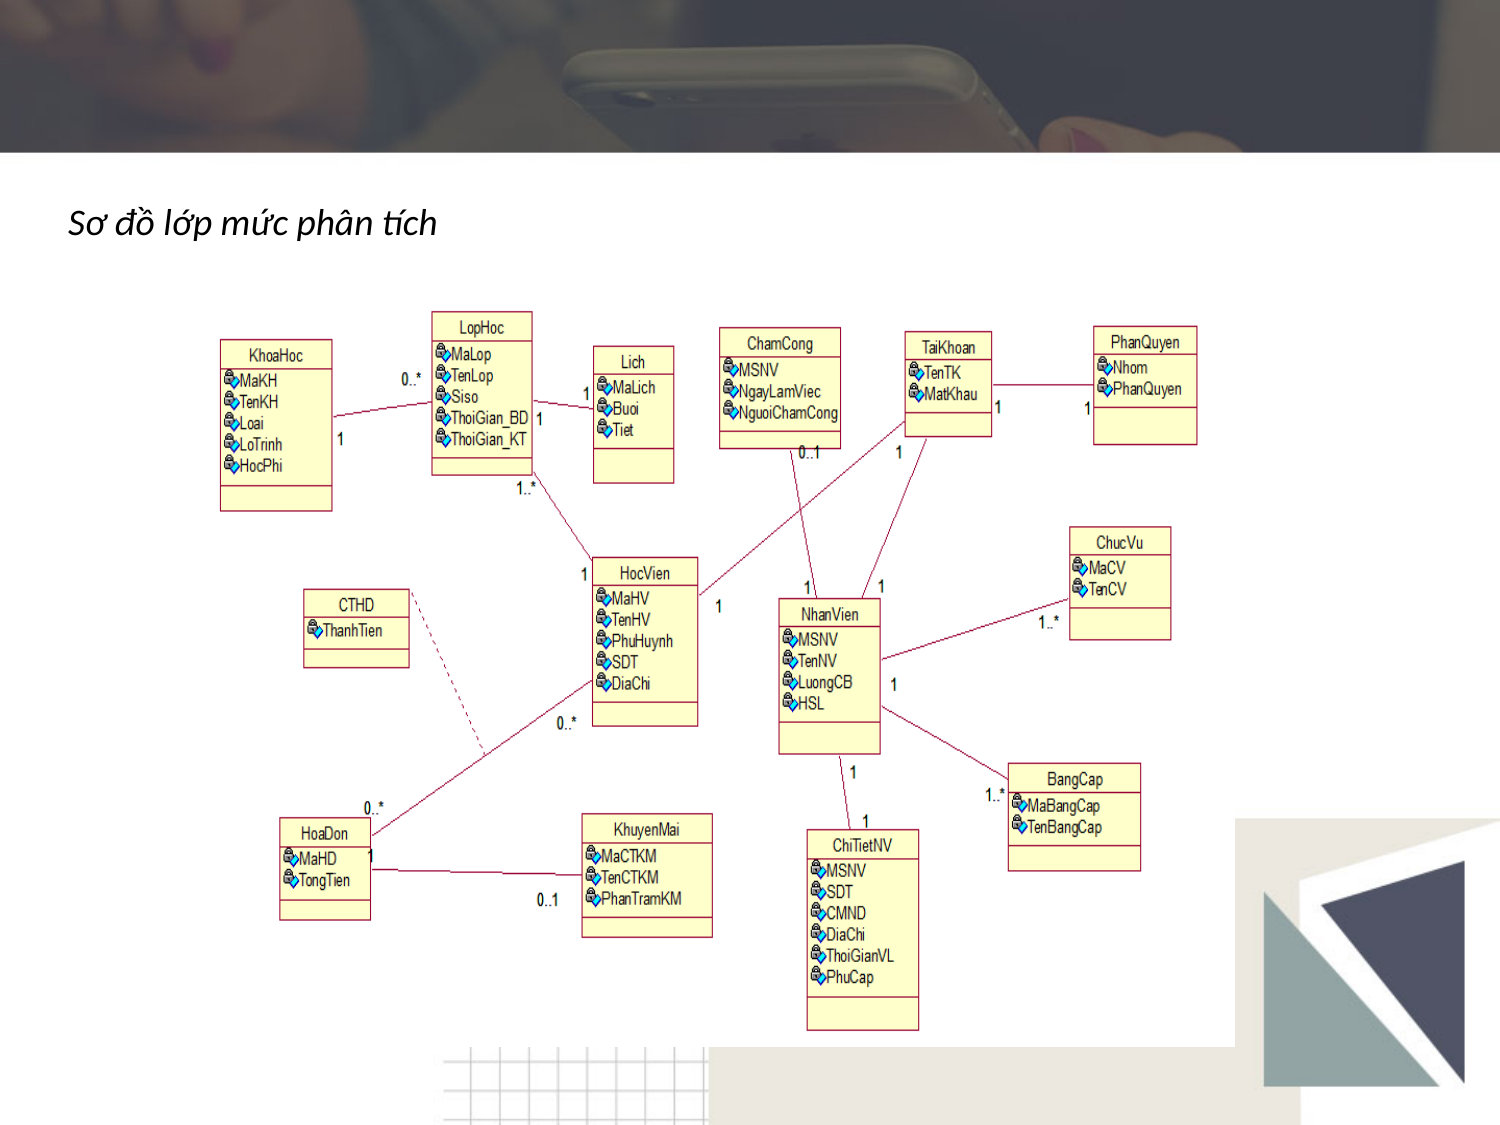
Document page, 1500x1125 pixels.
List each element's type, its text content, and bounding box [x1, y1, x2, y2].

picture [0, 0, 1500, 1125]
list Sơ đồ lớp mức phân tích [53, 190, 1428, 1047]
